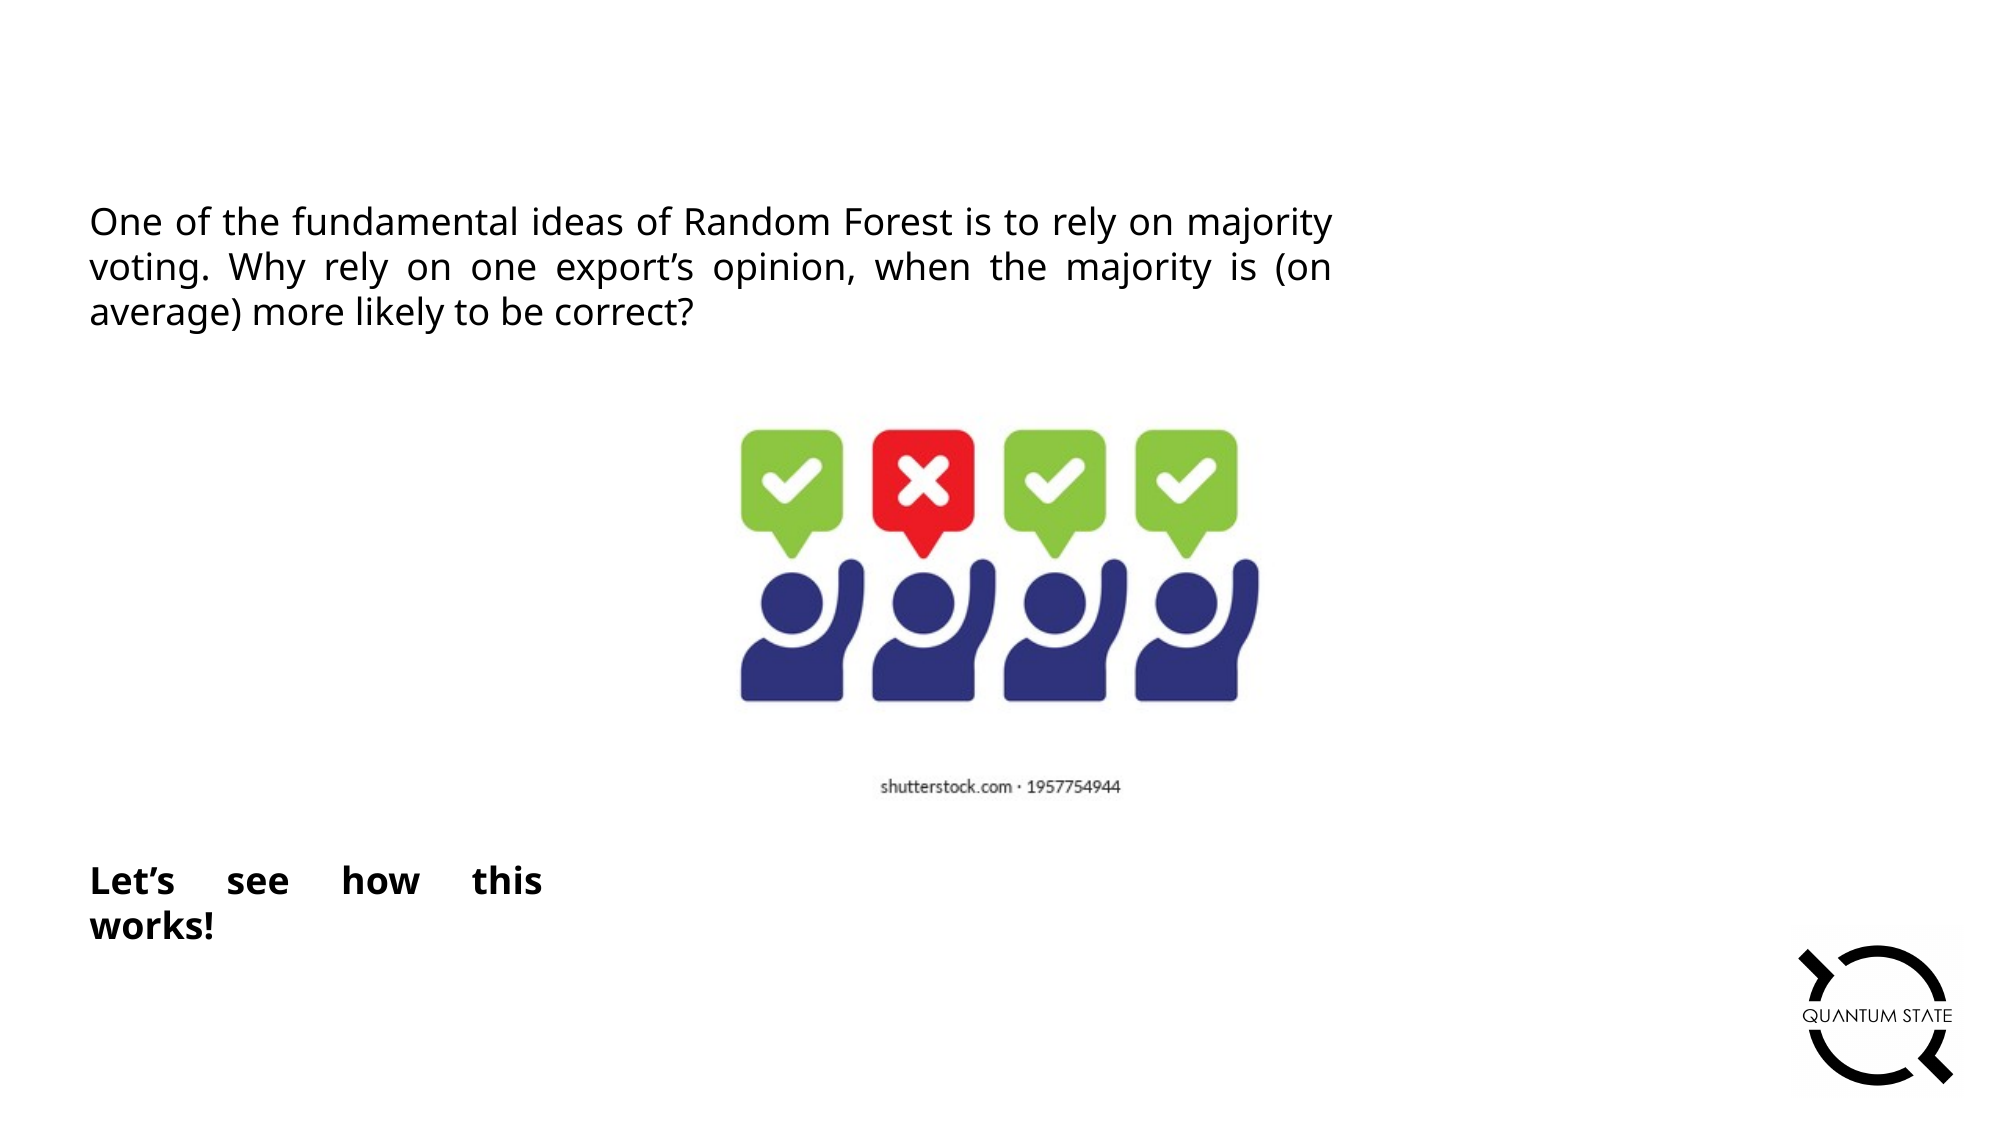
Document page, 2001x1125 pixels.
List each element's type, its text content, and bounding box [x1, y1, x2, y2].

text_box One of the fundamental ideas of Random Forest is to rely on majority voting. Why rely on one export’s opinion, when the majority is (on average) more likely to be correct? [74, 190, 1349, 341]
picture [660, 363, 1340, 801]
picture [1791, 925, 1964, 1098]
text_box Let’s see how this works! [74, 849, 559, 955]
